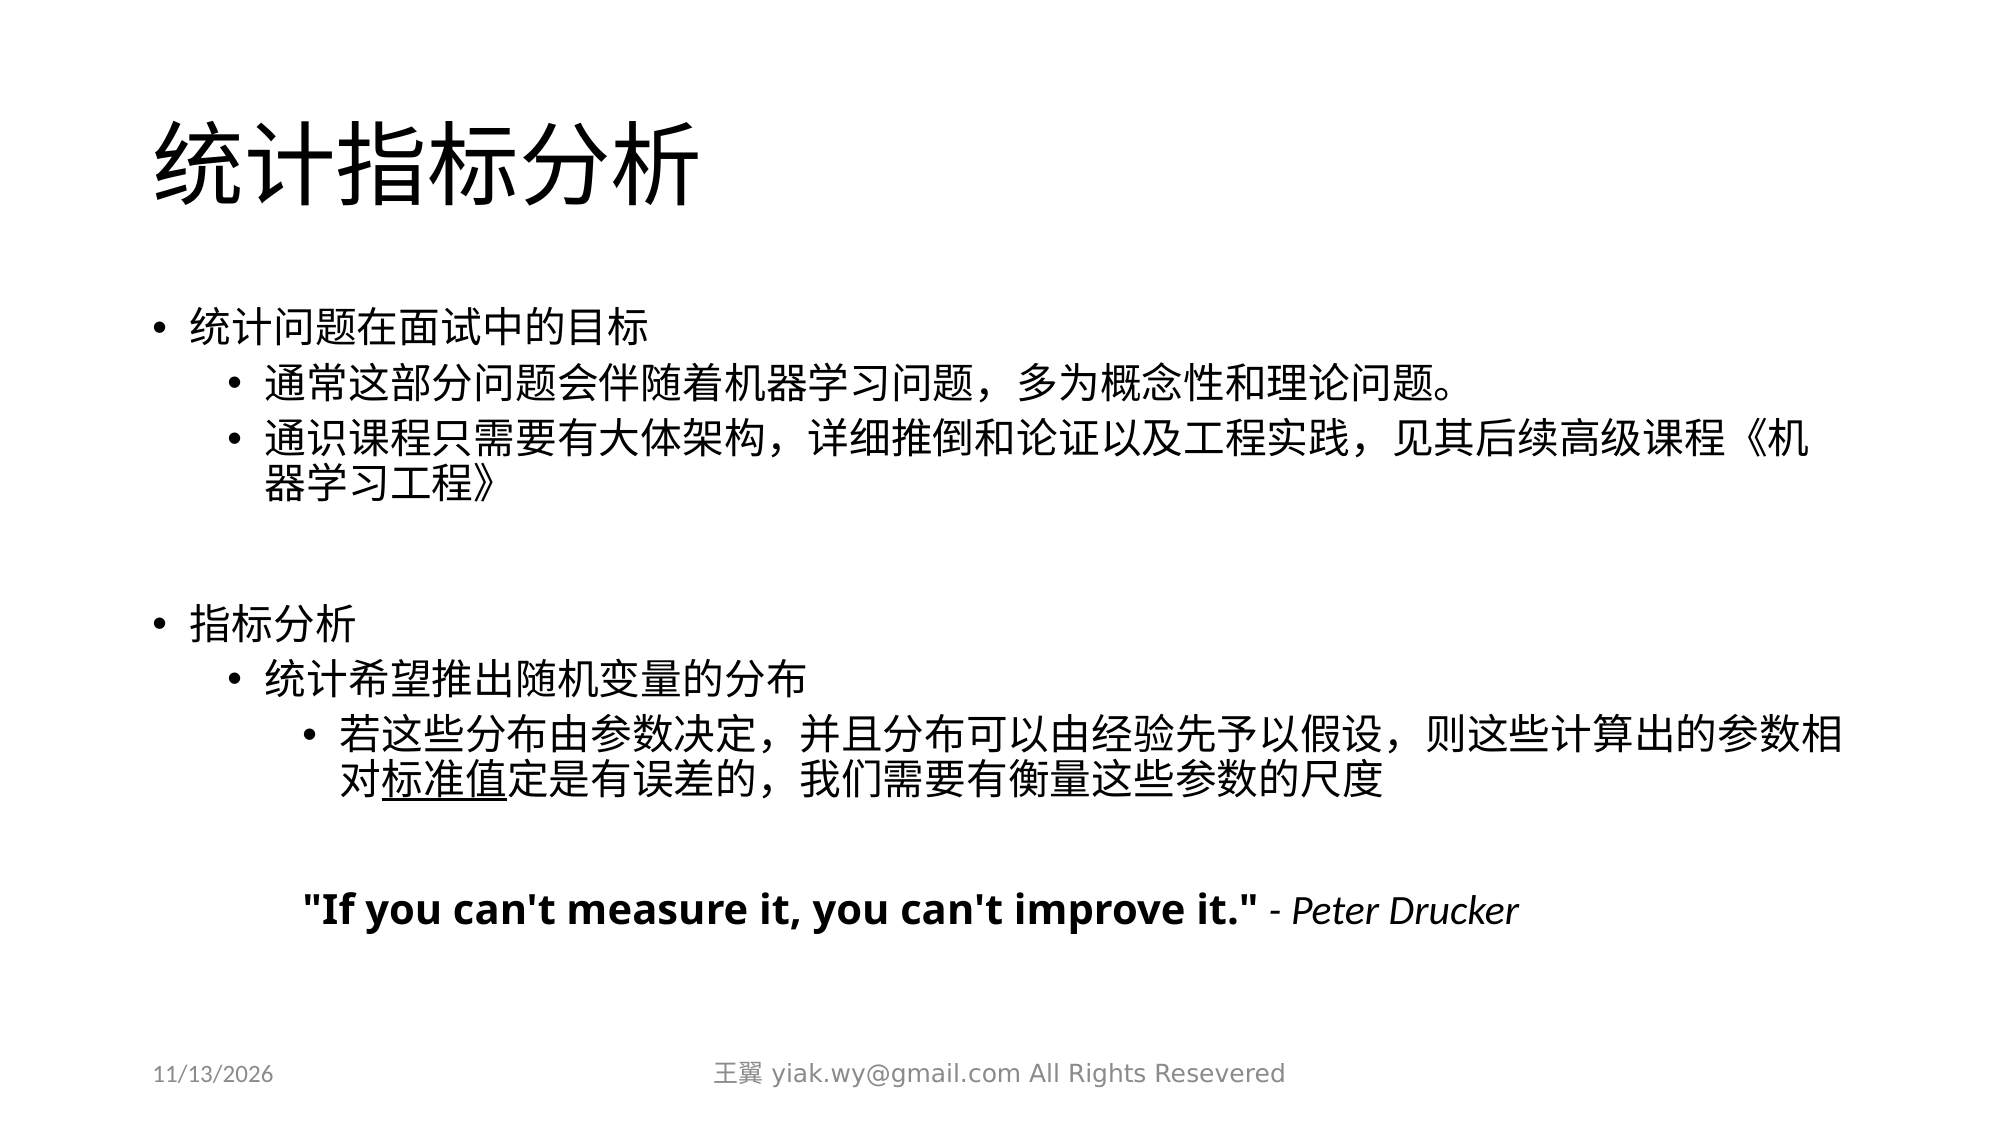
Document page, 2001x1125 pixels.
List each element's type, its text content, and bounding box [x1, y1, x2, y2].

title 统计指标分析 [137, 59, 1863, 278]
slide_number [137, 1042, 588, 1103]
list 统计问题在面试中的目标 通常这部分问题会伴随着机器学习问题，多为概念性和理论问题。 通识课程只需要有大体架构，详细推倒和论证以及工程实践，见其后续高级课程《机器学习工程》 指标分析 统计希望推出随机变量的分布 若这些分布由参数决定，并且分布可以由经验先予以假设，则这些计算出的参数相对标准值定是有误差的，我们需要有衡量这些参数的尺度 "If you can't measure it, you can't improve it." - Peter Drucker [137, 299, 1863, 1014]
footer 王翼 yiak.wy@gmail.com All Rights Resevered [662, 1042, 1338, 1103]
